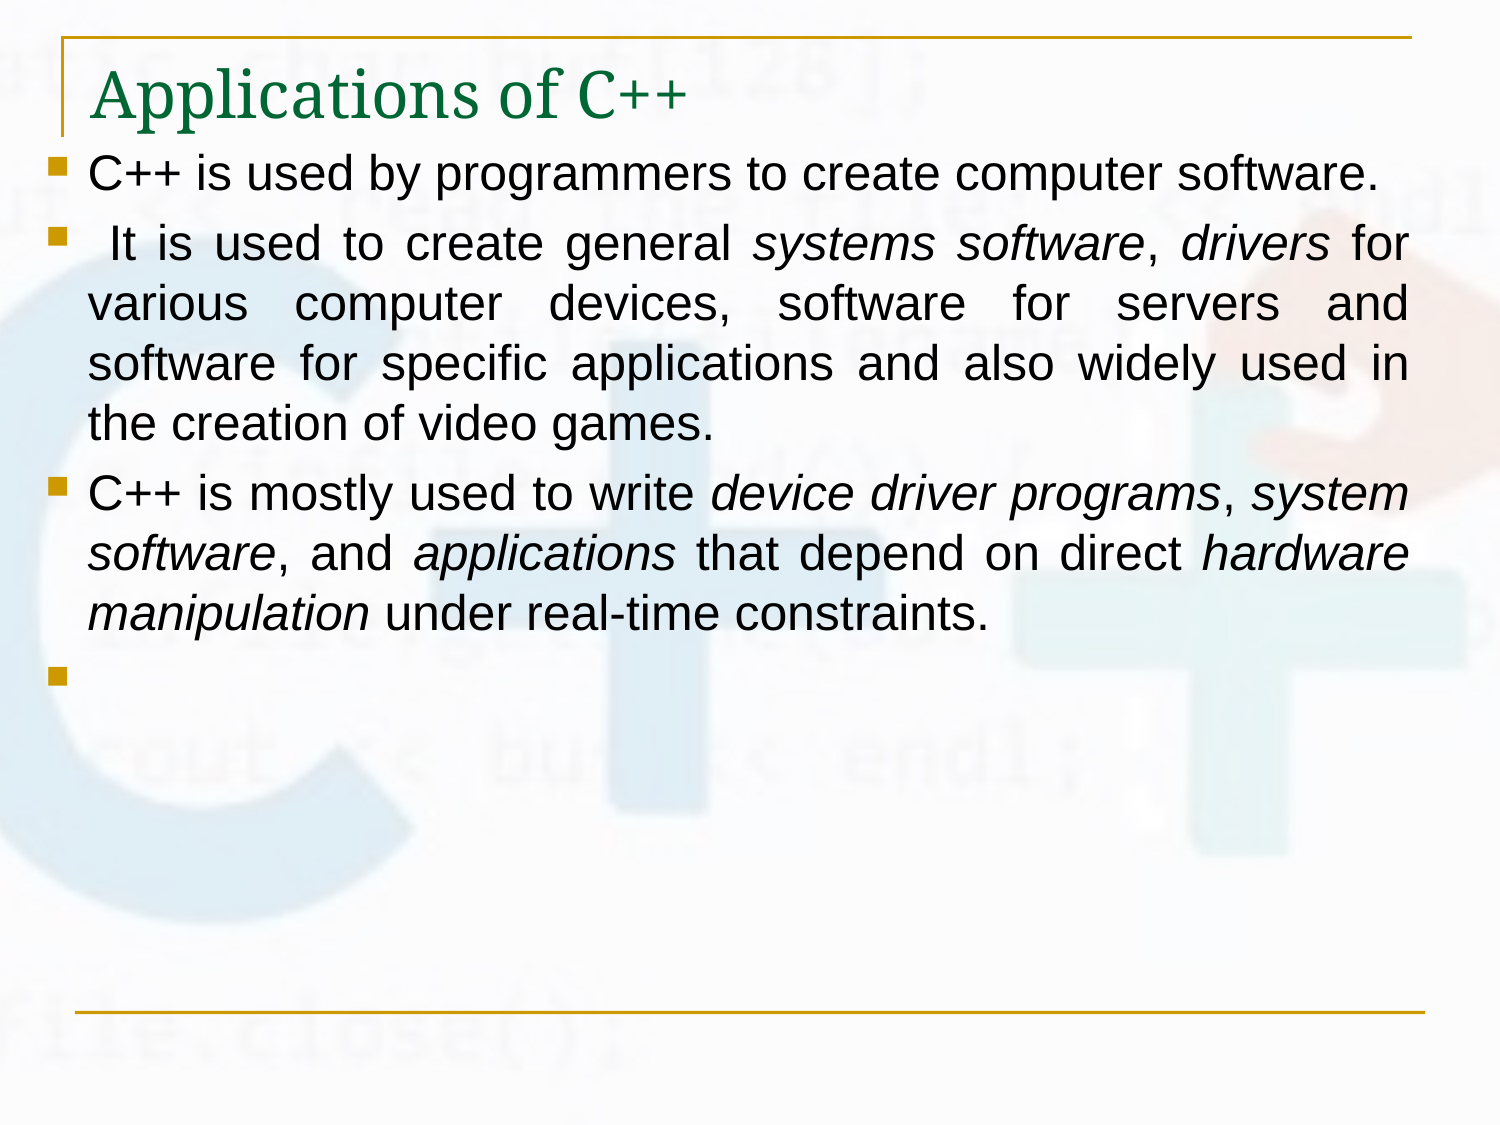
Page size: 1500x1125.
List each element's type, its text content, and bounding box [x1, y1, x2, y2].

title Applications of C++ [75, 45, 1425, 133]
picture [0, 0, 1500, 1125]
list C++ is used by programmers to create computer software. It is used to create general systems software, drivers for various computer devices, software for servers and software for specific applications and also widely used in the creation of video games. C++ is mostly used to write device driver programs, system software, and applications that depend on direct hardware manipulation under real-time constraints. [30, 133, 1425, 895]
